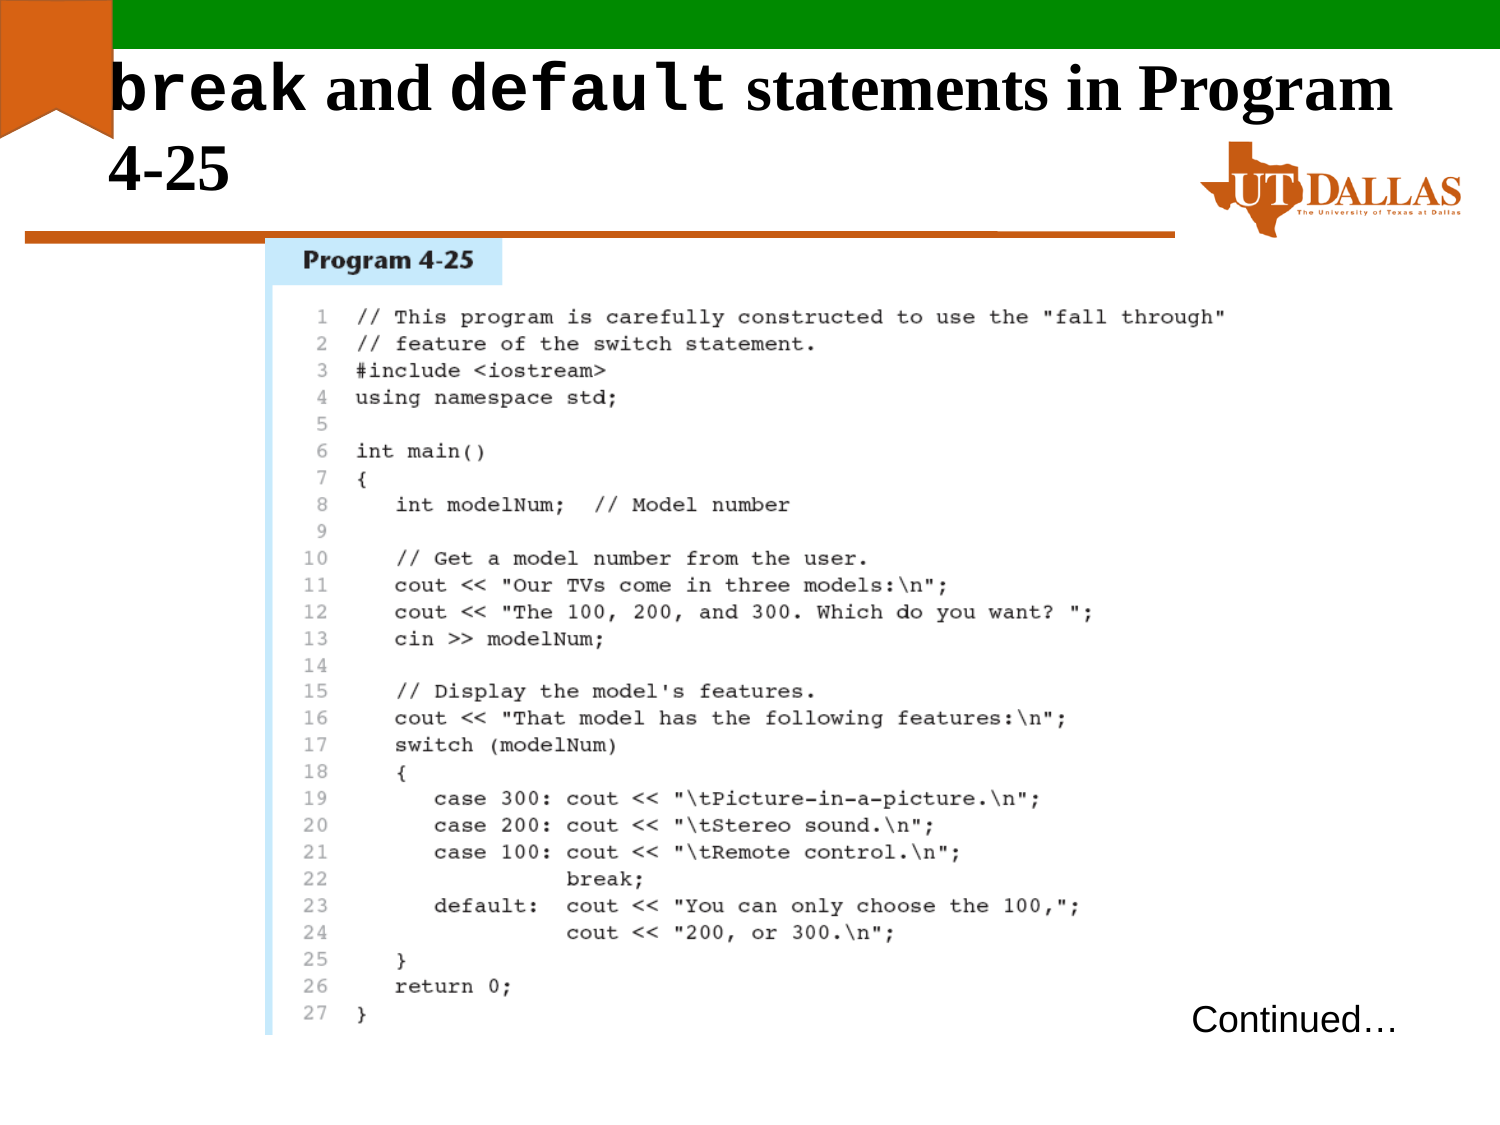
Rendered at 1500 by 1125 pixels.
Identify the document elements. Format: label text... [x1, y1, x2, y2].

text_box Continued… [1176, 987, 1414, 1048]
picture [265, 141, 1461, 1035]
title break and default statements in Program 4-25 [93, 33, 1444, 214]
